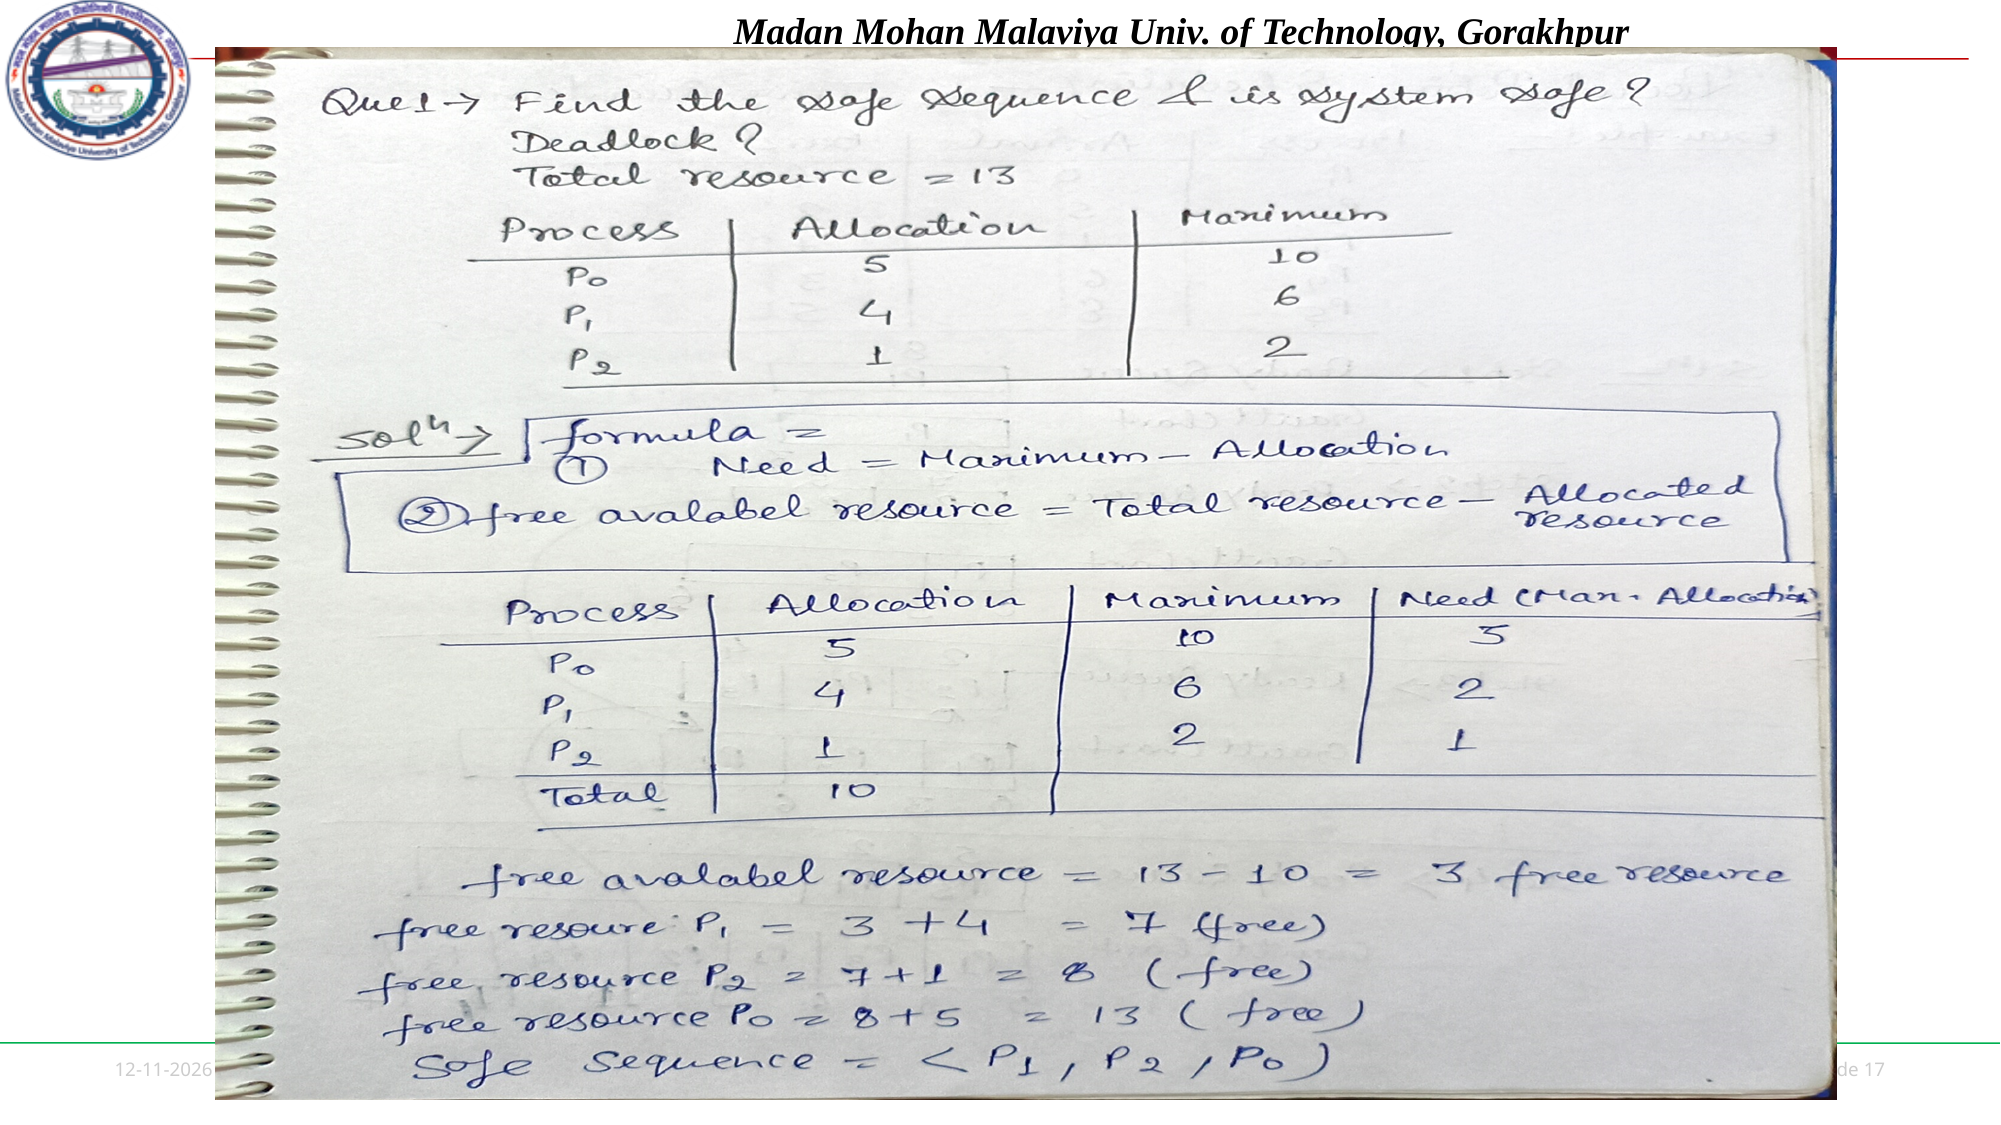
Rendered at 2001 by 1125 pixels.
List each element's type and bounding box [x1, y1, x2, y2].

picture [0, 0, 197, 166]
list [214, 47, 1838, 1101]
